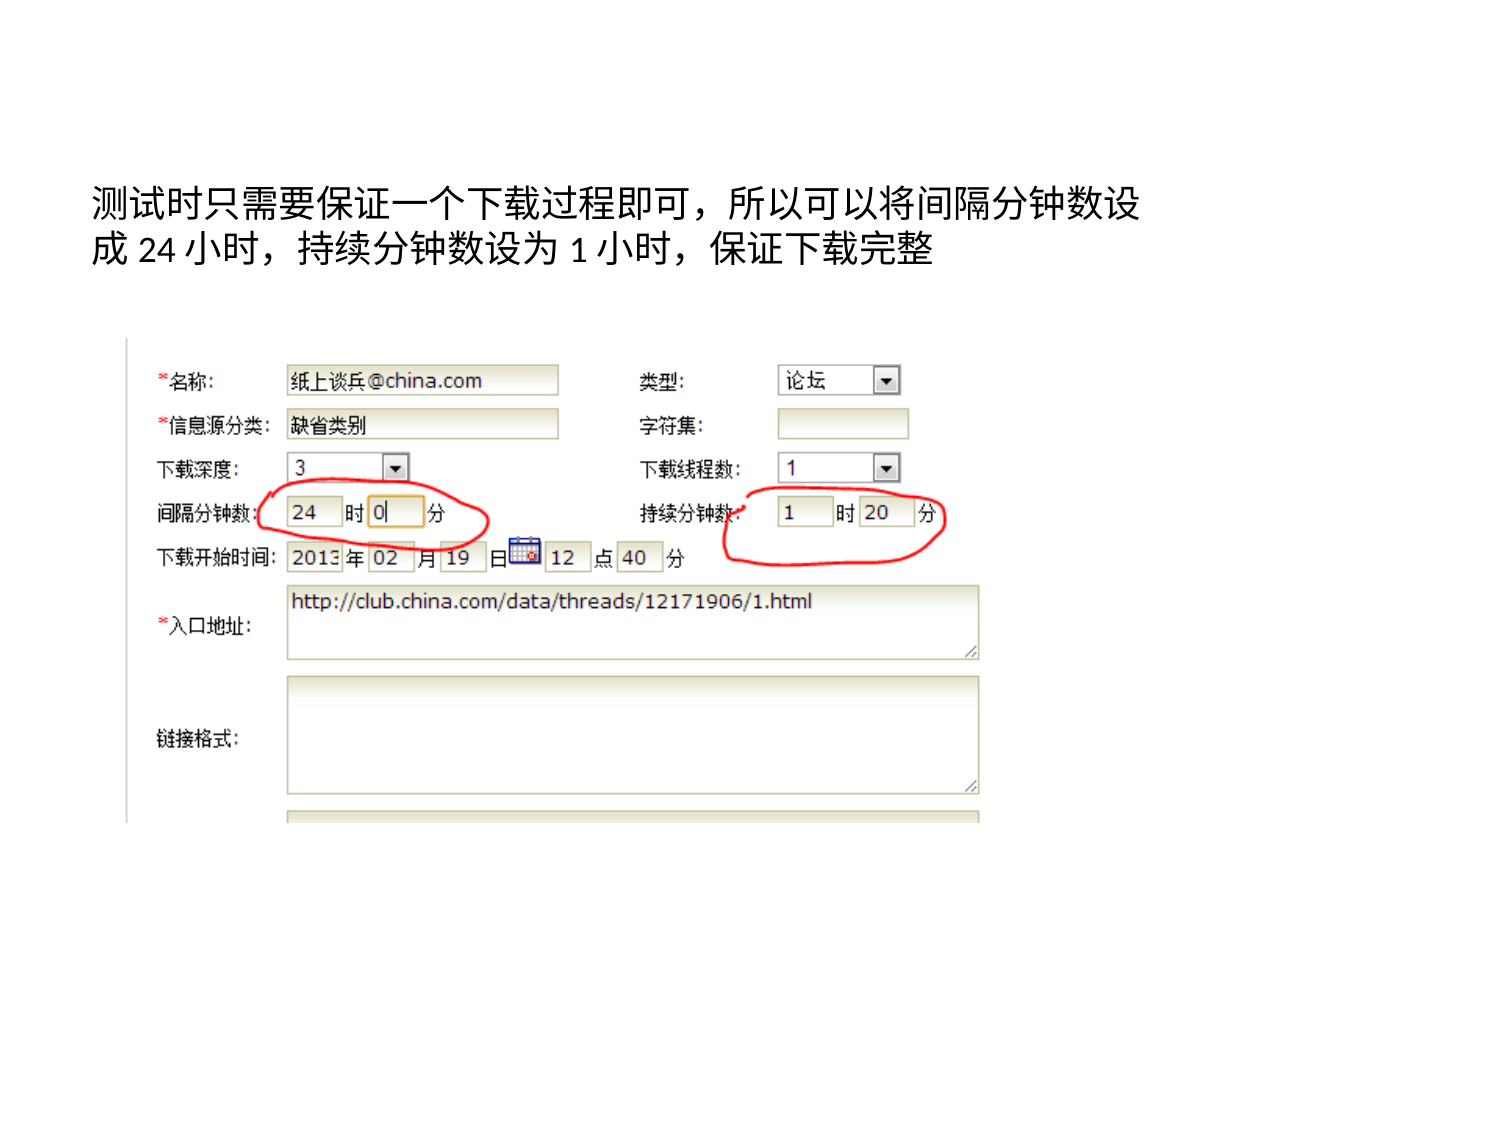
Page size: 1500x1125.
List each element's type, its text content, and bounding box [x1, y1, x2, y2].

picture [111, 337, 1011, 823]
text_box 测试时只需要保证一个下载过程即可，所以可以将间隔分钟数设成24小时，持续分钟数设为1小时，保证下载完整 [76, 172, 1164, 278]
